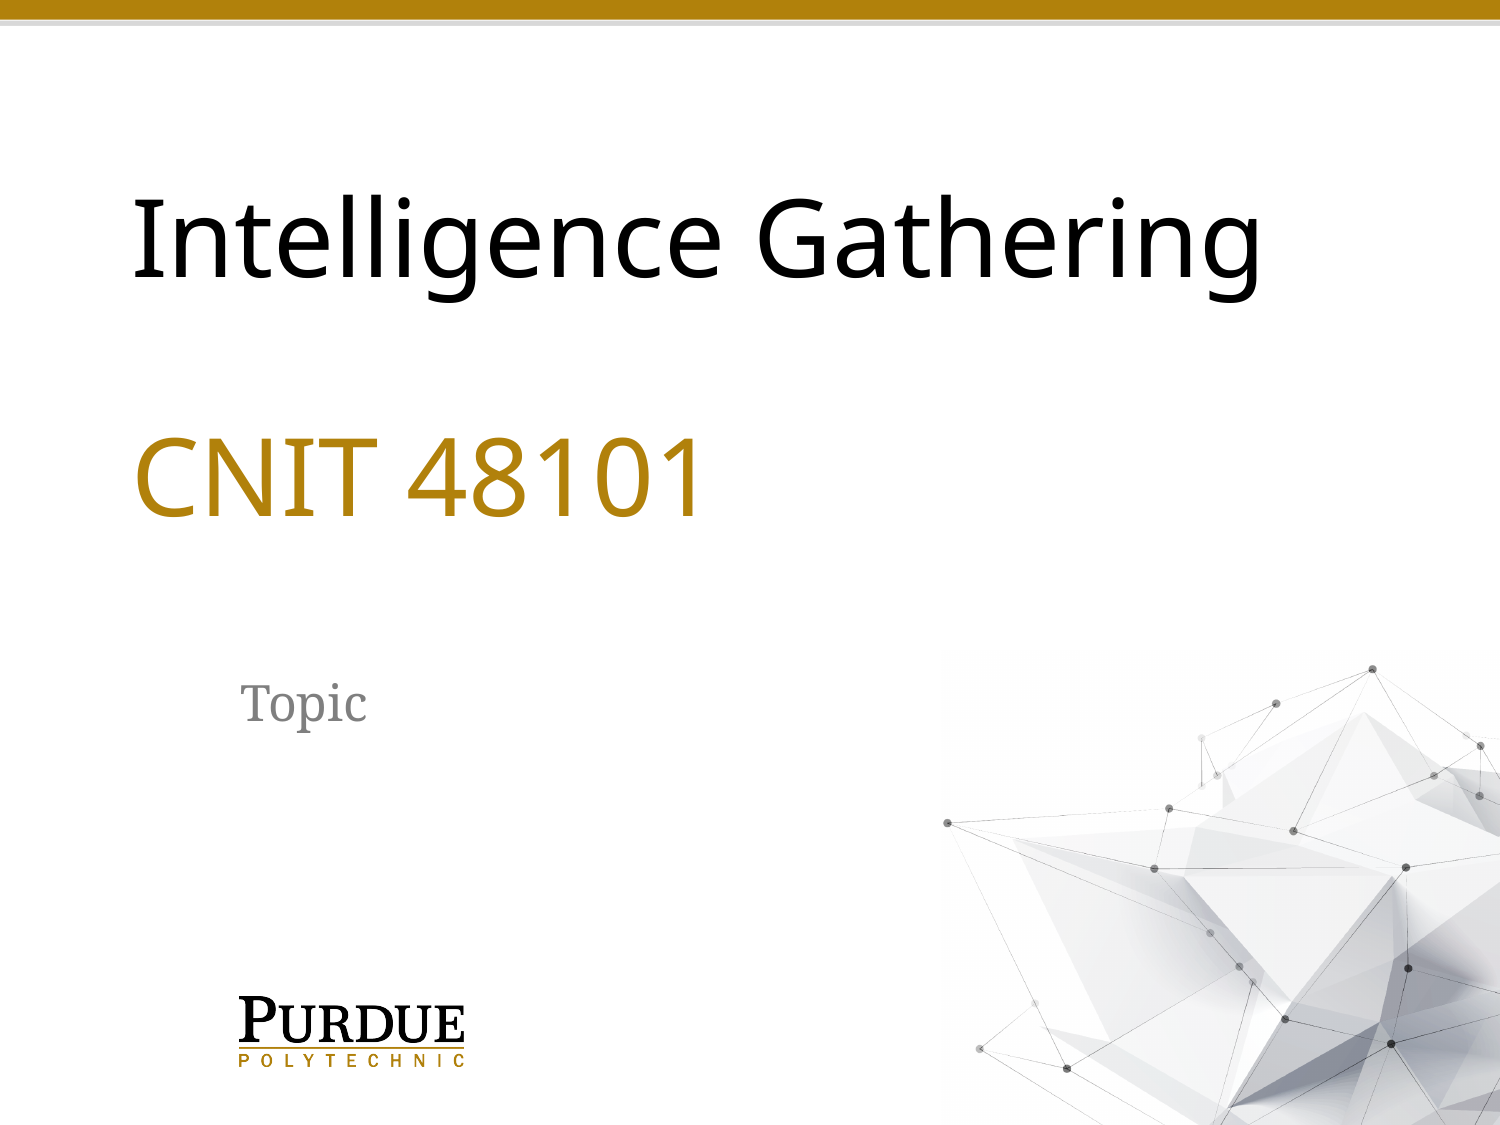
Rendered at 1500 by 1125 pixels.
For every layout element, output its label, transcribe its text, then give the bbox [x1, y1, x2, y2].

title Intelligence Gathering [116, 176, 1458, 300]
picture [941, 650, 1500, 1125]
picture [239, 996, 464, 1067]
list Topic [225, 670, 1487, 783]
subtitle CNIT 48101 [116, 415, 1458, 655]
